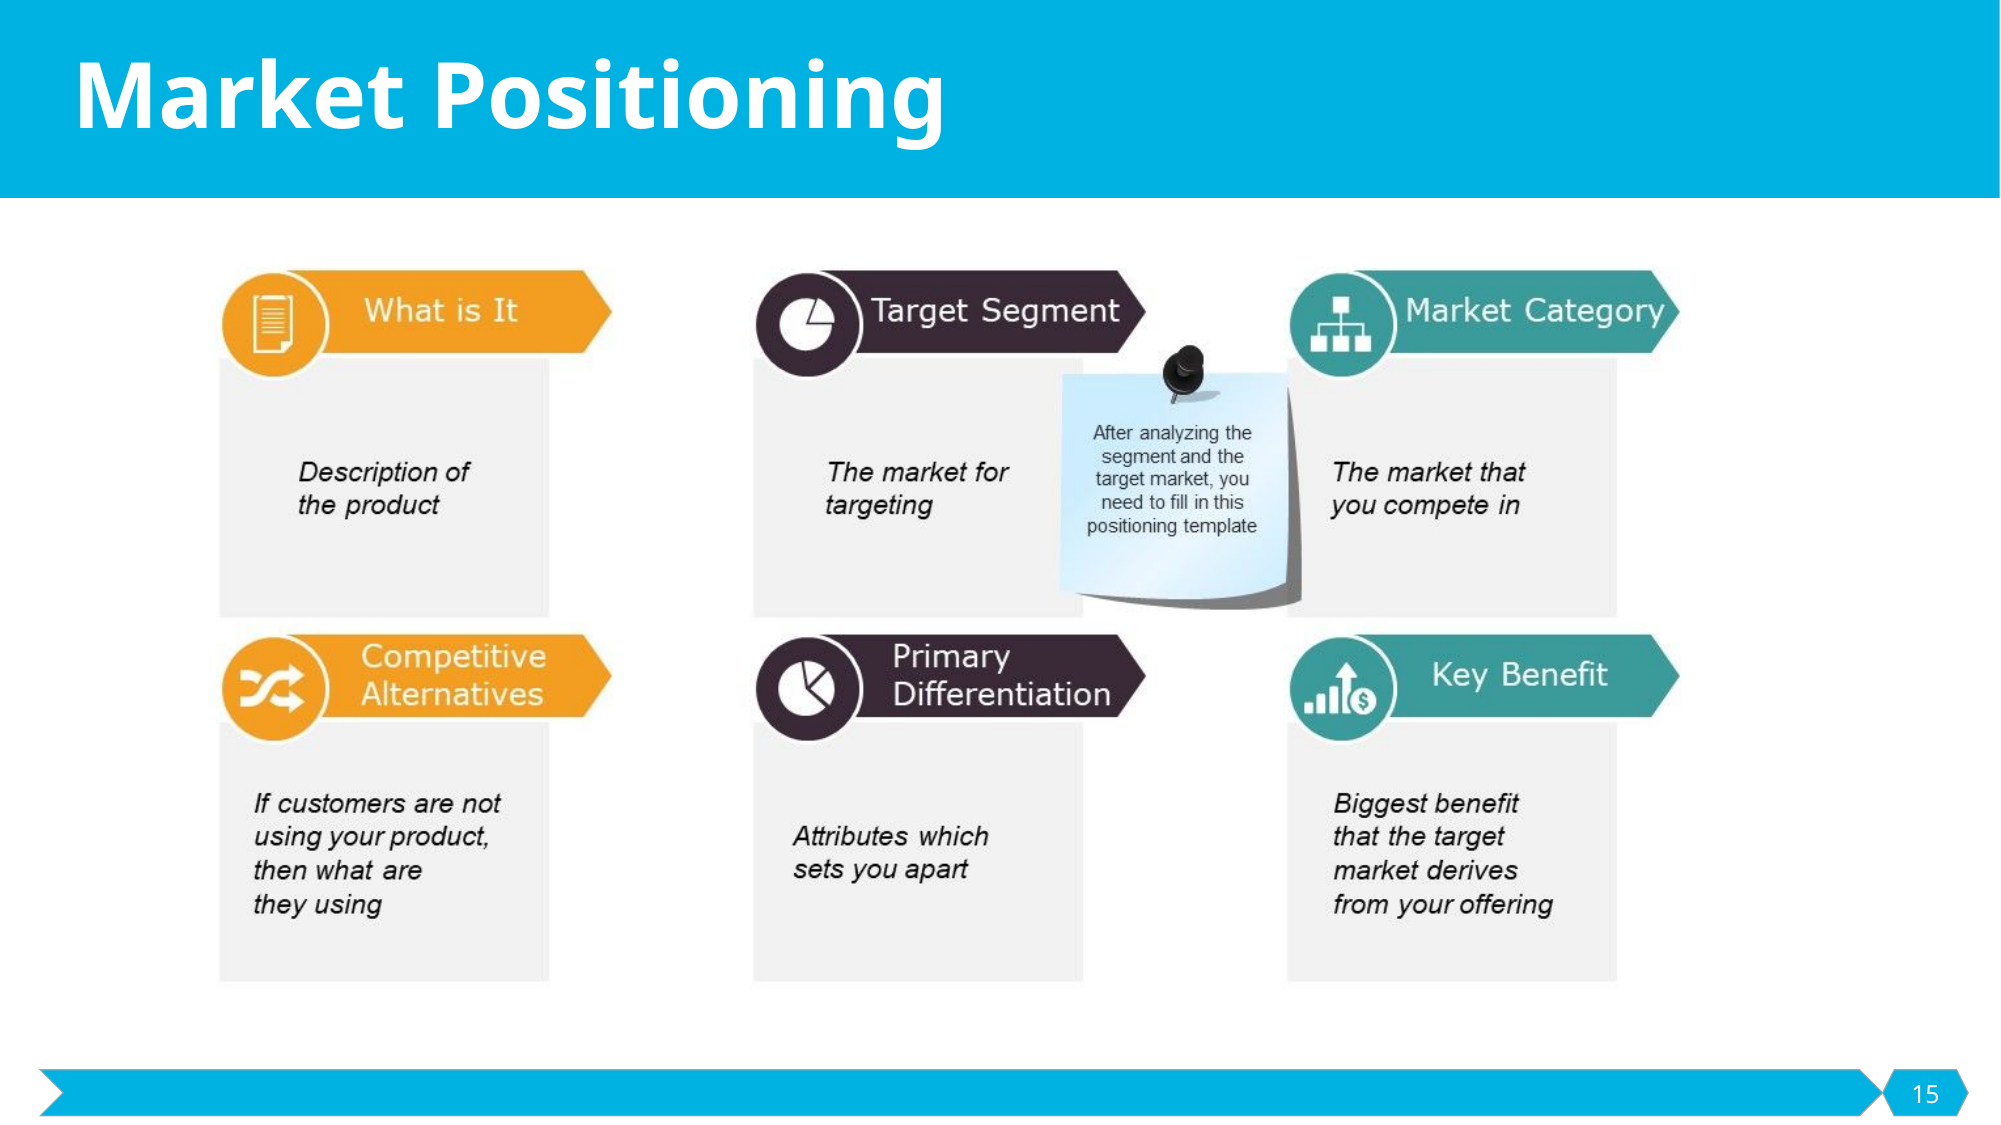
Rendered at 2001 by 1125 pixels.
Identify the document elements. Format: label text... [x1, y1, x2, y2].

slide_number 15 [1882, 1065, 1969, 1125]
title Market Positioning [56, 0, 1969, 199]
picture [203, 245, 1698, 995]
